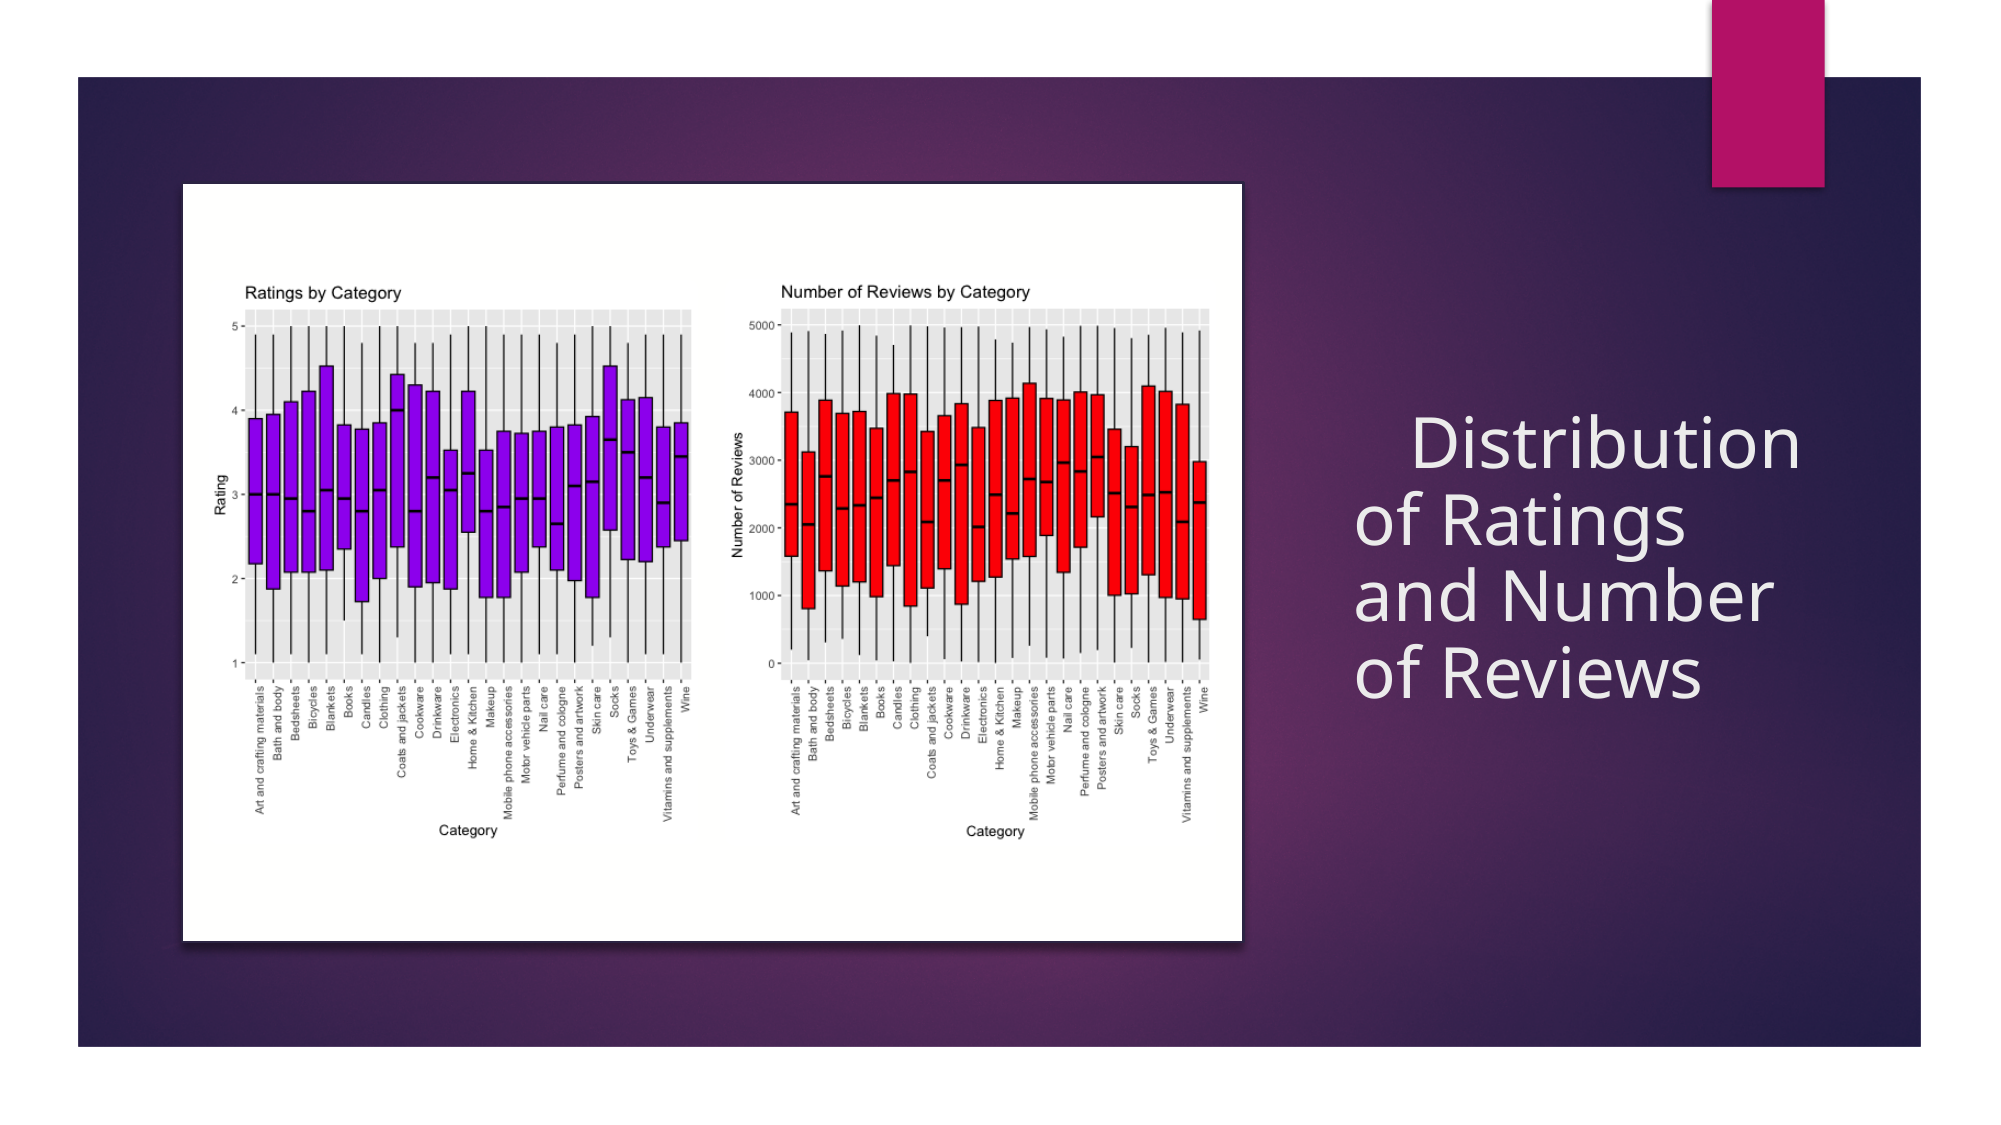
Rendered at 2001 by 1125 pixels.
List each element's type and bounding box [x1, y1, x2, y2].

text_box [0, 0, 2000, 1125]
list [208, 279, 699, 845]
list [724, 278, 1217, 846]
